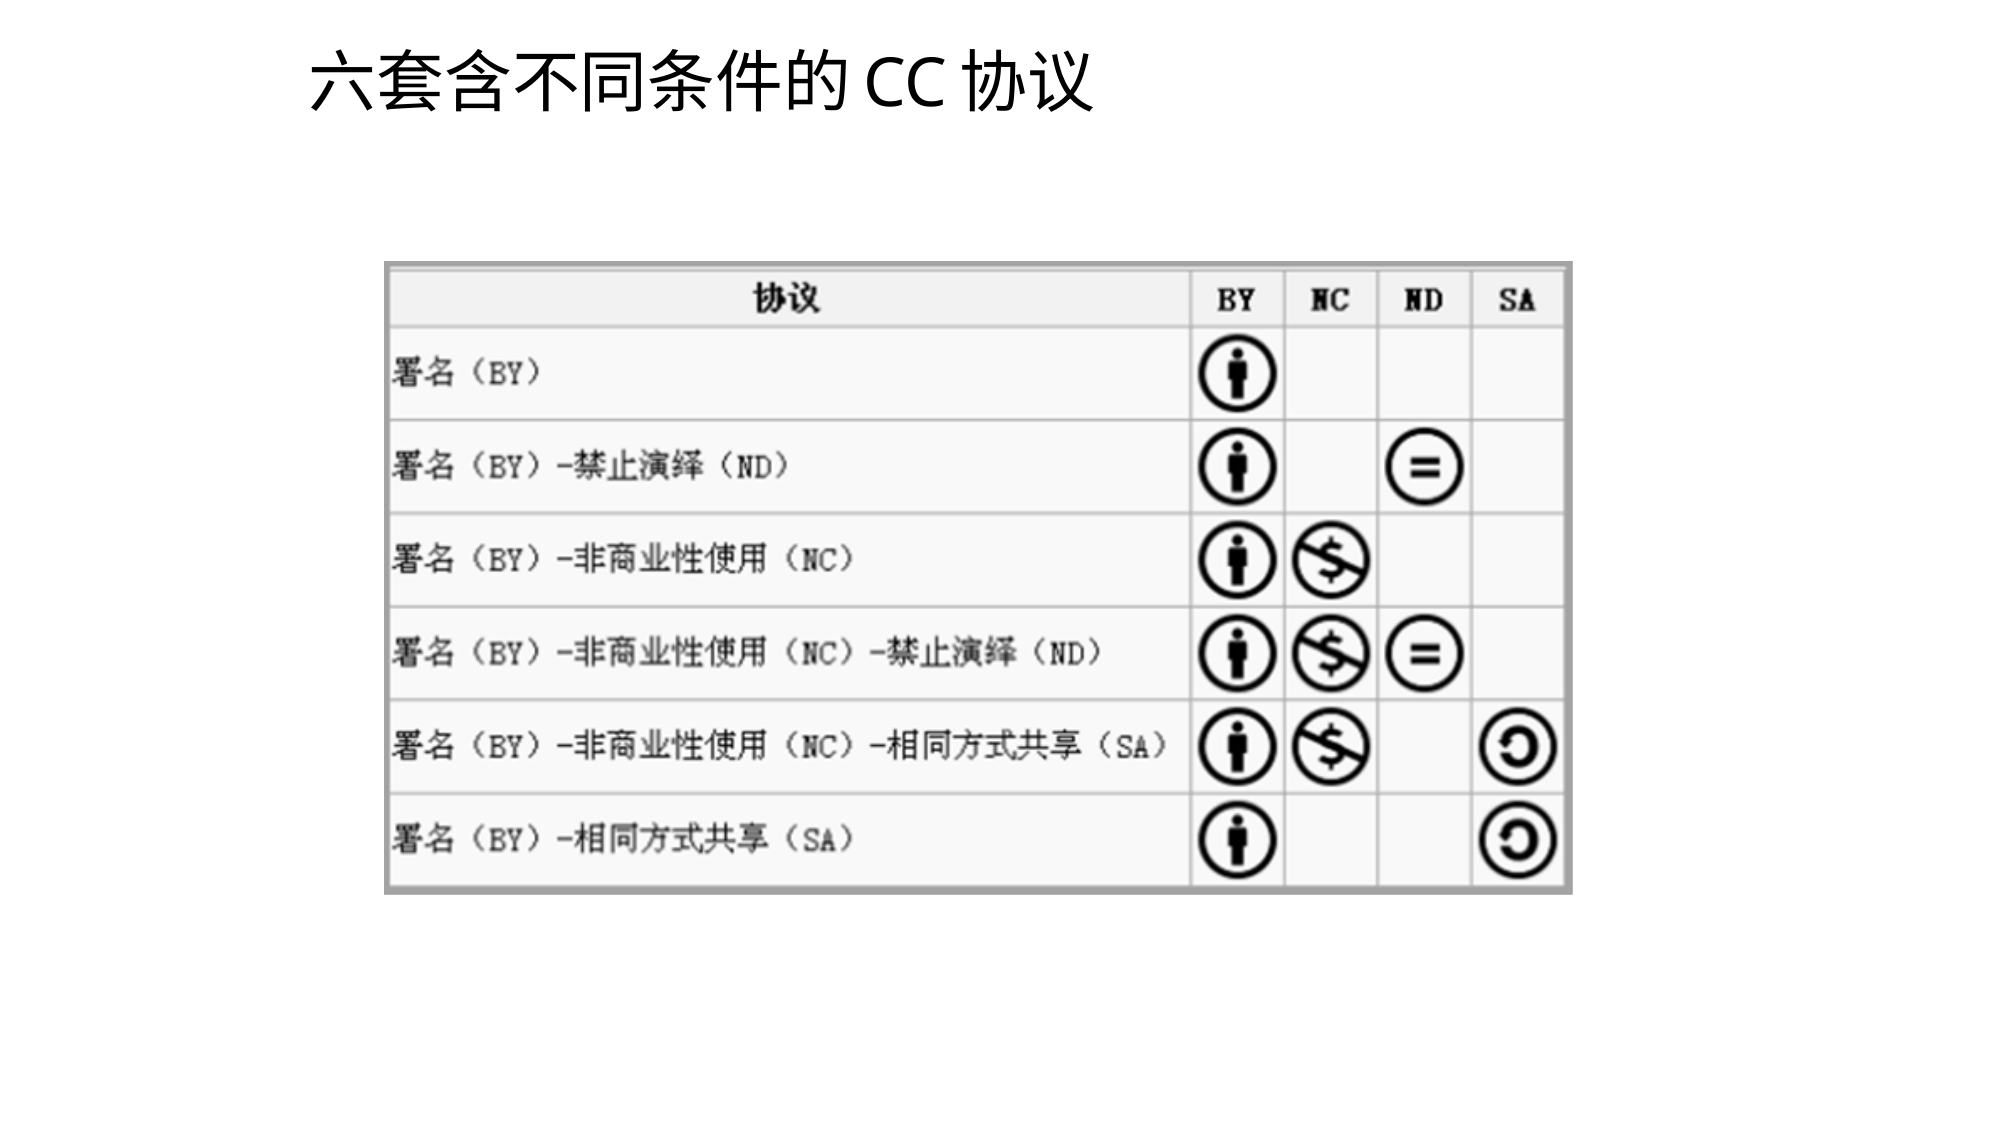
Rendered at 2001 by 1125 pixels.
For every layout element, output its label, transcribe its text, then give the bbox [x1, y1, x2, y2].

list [384, 261, 1576, 898]
title 六套含不同条件的CC协议 [249, 39, 1750, 129]
